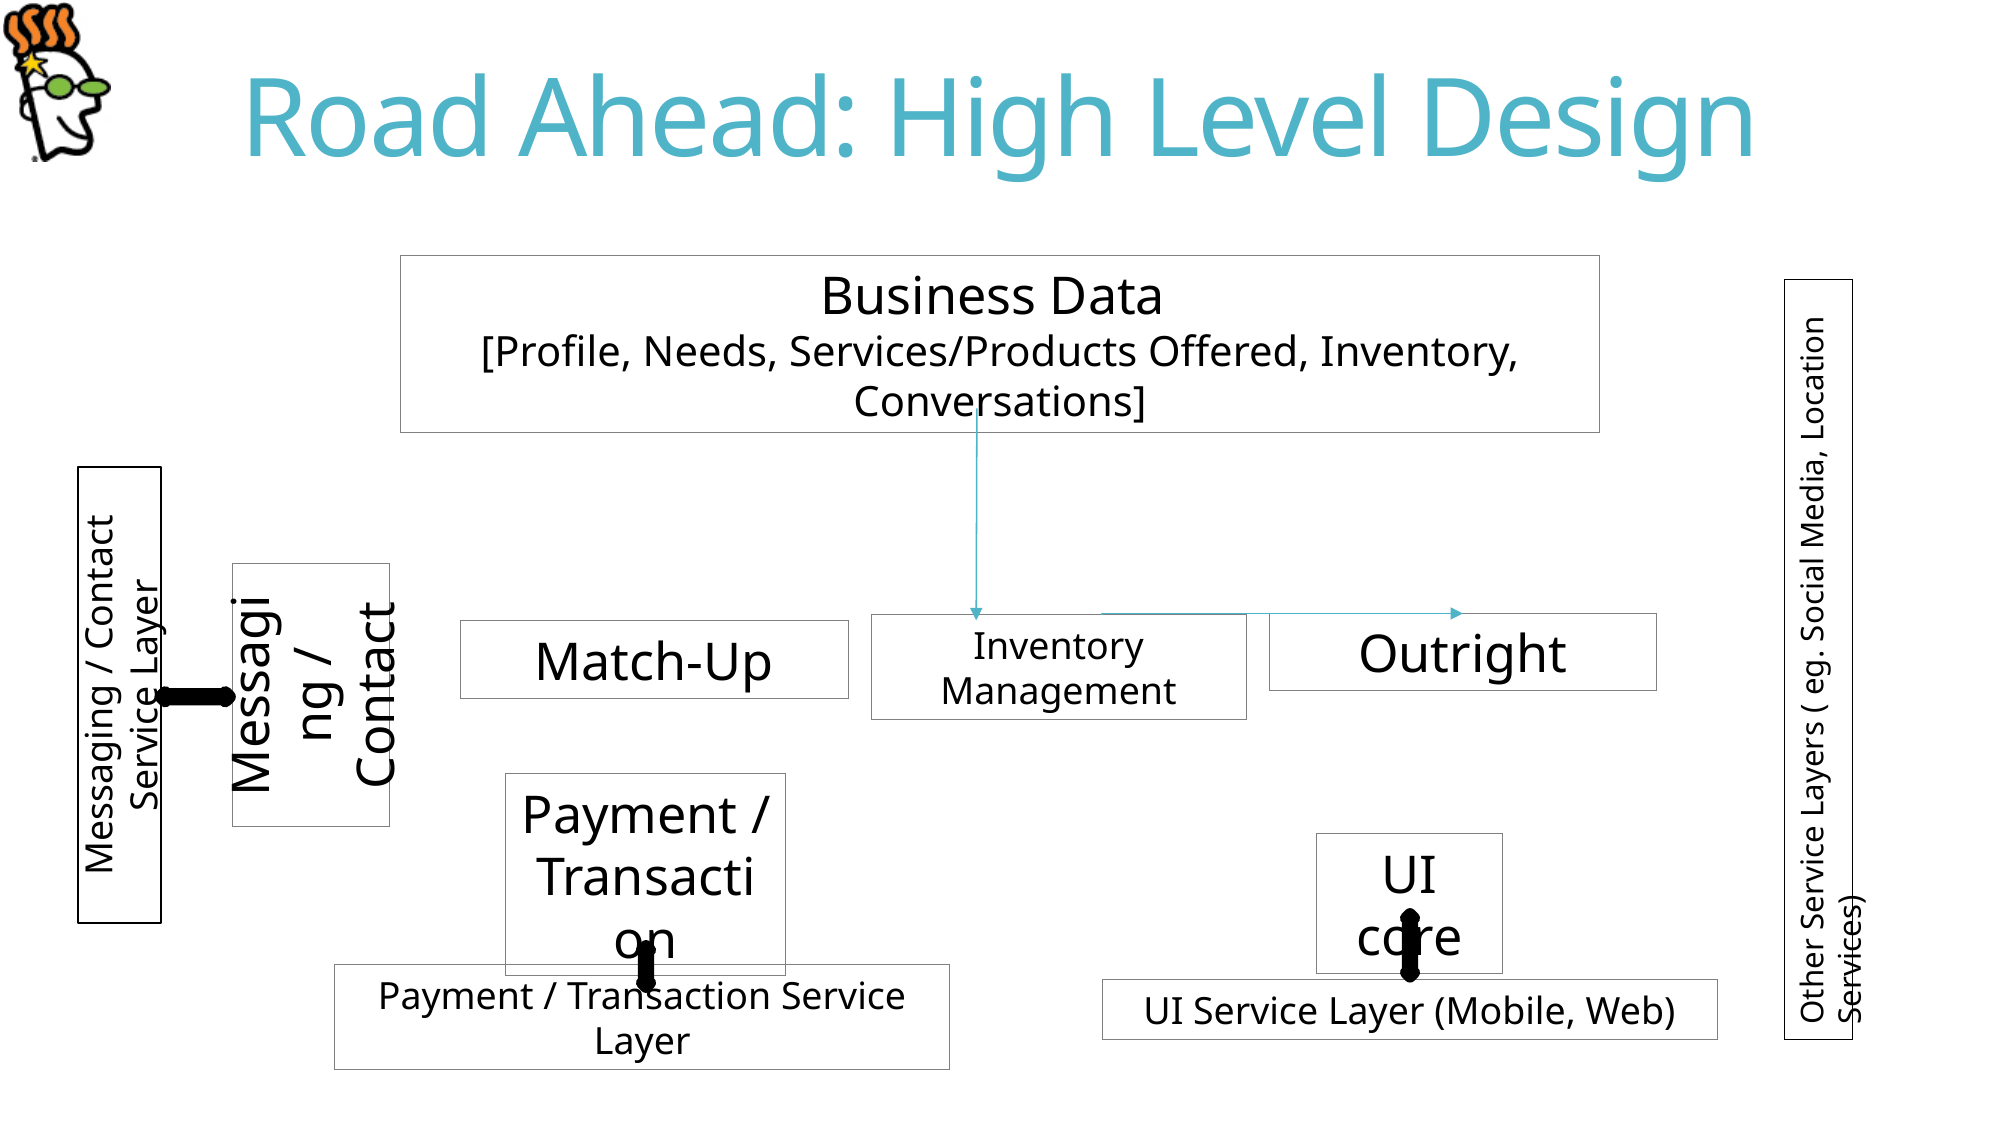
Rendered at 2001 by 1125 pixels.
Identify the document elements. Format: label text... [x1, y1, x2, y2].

text_box Match-Up [460, 620, 849, 699]
text_box Messaging / Contact [232, 563, 390, 827]
picture [3, 2, 111, 162]
text_box Business Data [Profile, Needs, Services/Products Offered, Inventory, Conversations] [400, 255, 1600, 433]
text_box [1101, 833, 1718, 1040]
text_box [334, 803, 950, 1048]
text_box Messaging / Contact Service Layer [77, 466, 162, 924]
text_box Other Service Layers ( eg. Social Media, Location Services) [1784, 279, 1853, 1040]
text_box Inventory Management [871, 614, 1247, 720]
title Road Ahead: High Level Design [137, 59, 1863, 188]
text_box Outright [1269, 613, 1657, 691]
text_box [160, 692, 231, 702]
